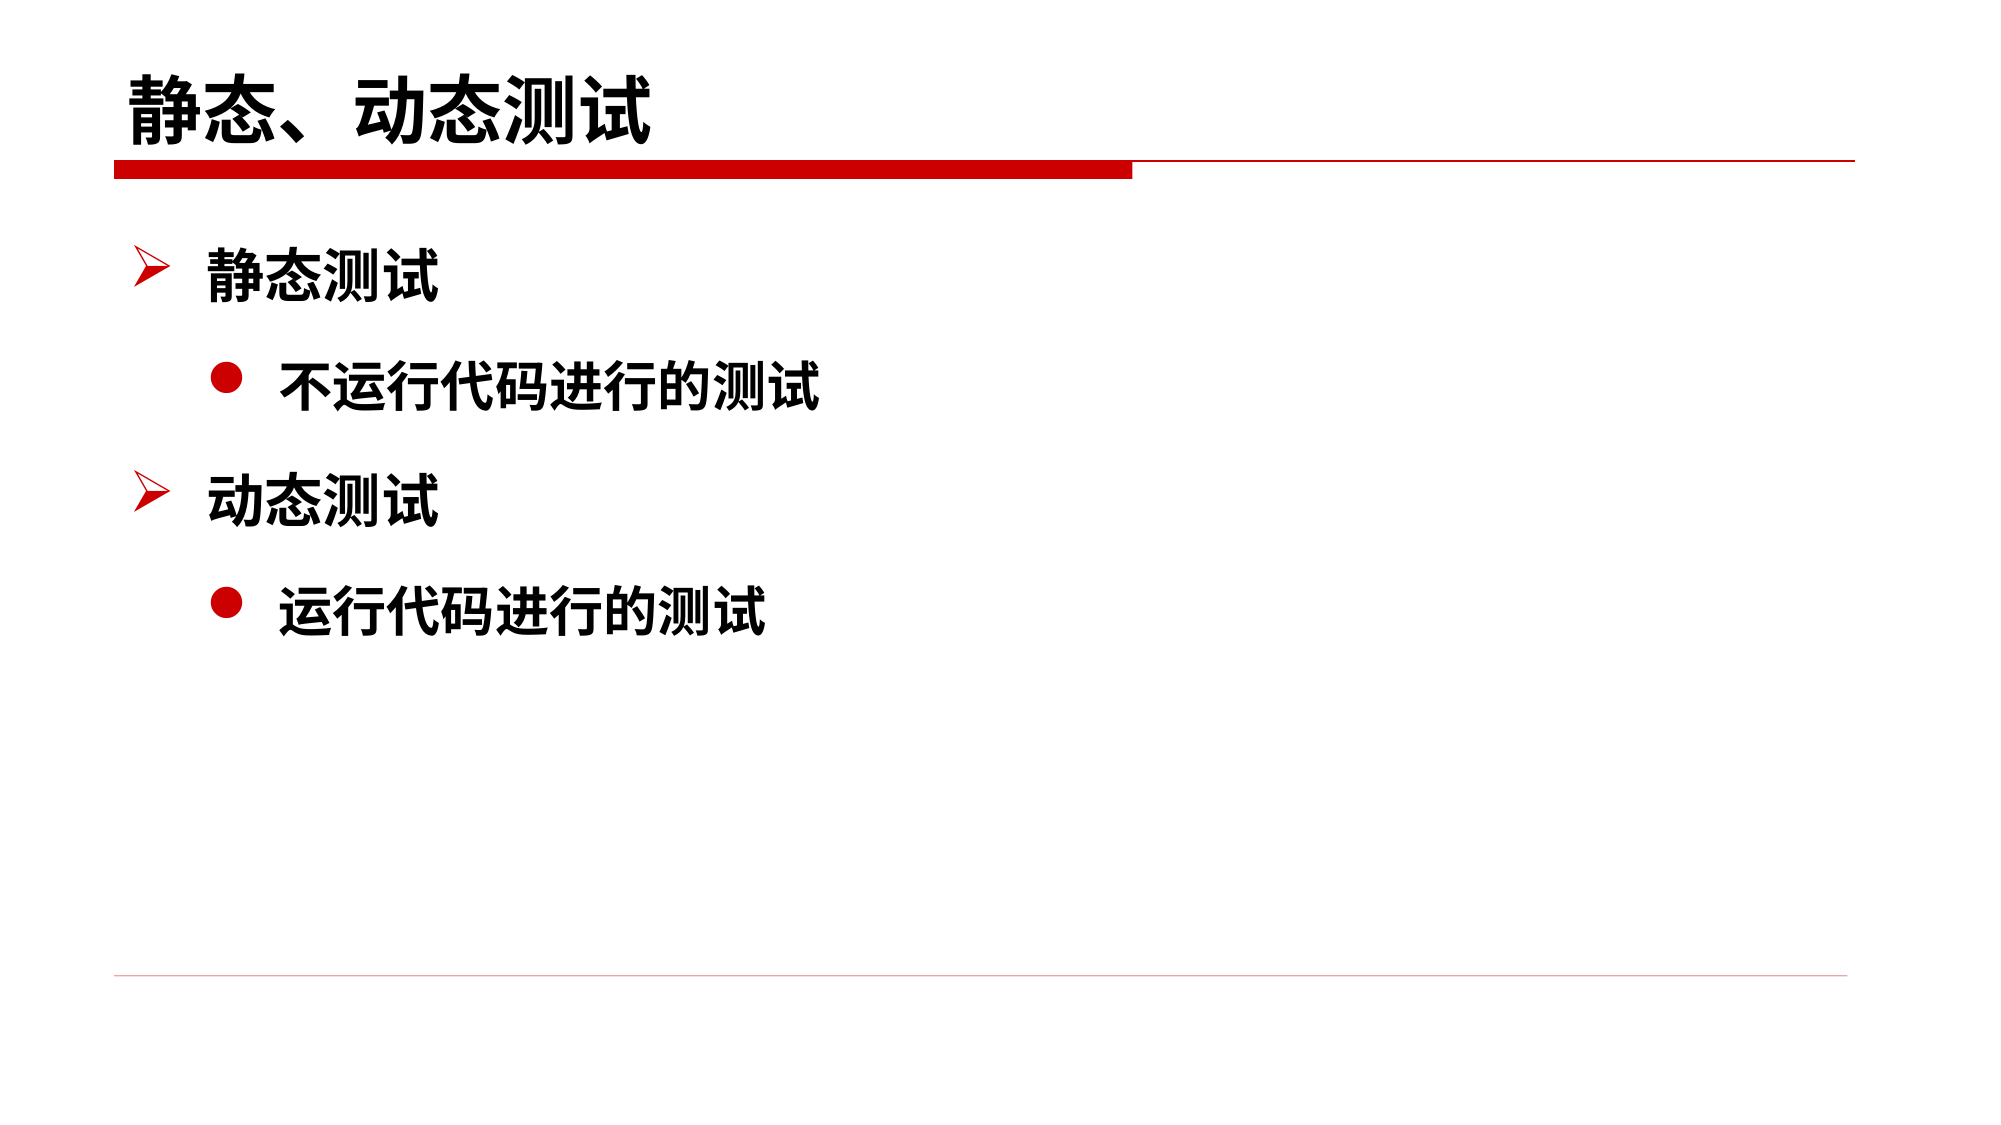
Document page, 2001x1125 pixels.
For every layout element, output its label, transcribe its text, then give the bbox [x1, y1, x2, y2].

title 静态、动态测试 [112, 42, 1863, 161]
list 静态测试 不运行代码进行的测试 动态测试 运行代码进行的测试 [114, 196, 1865, 897]
